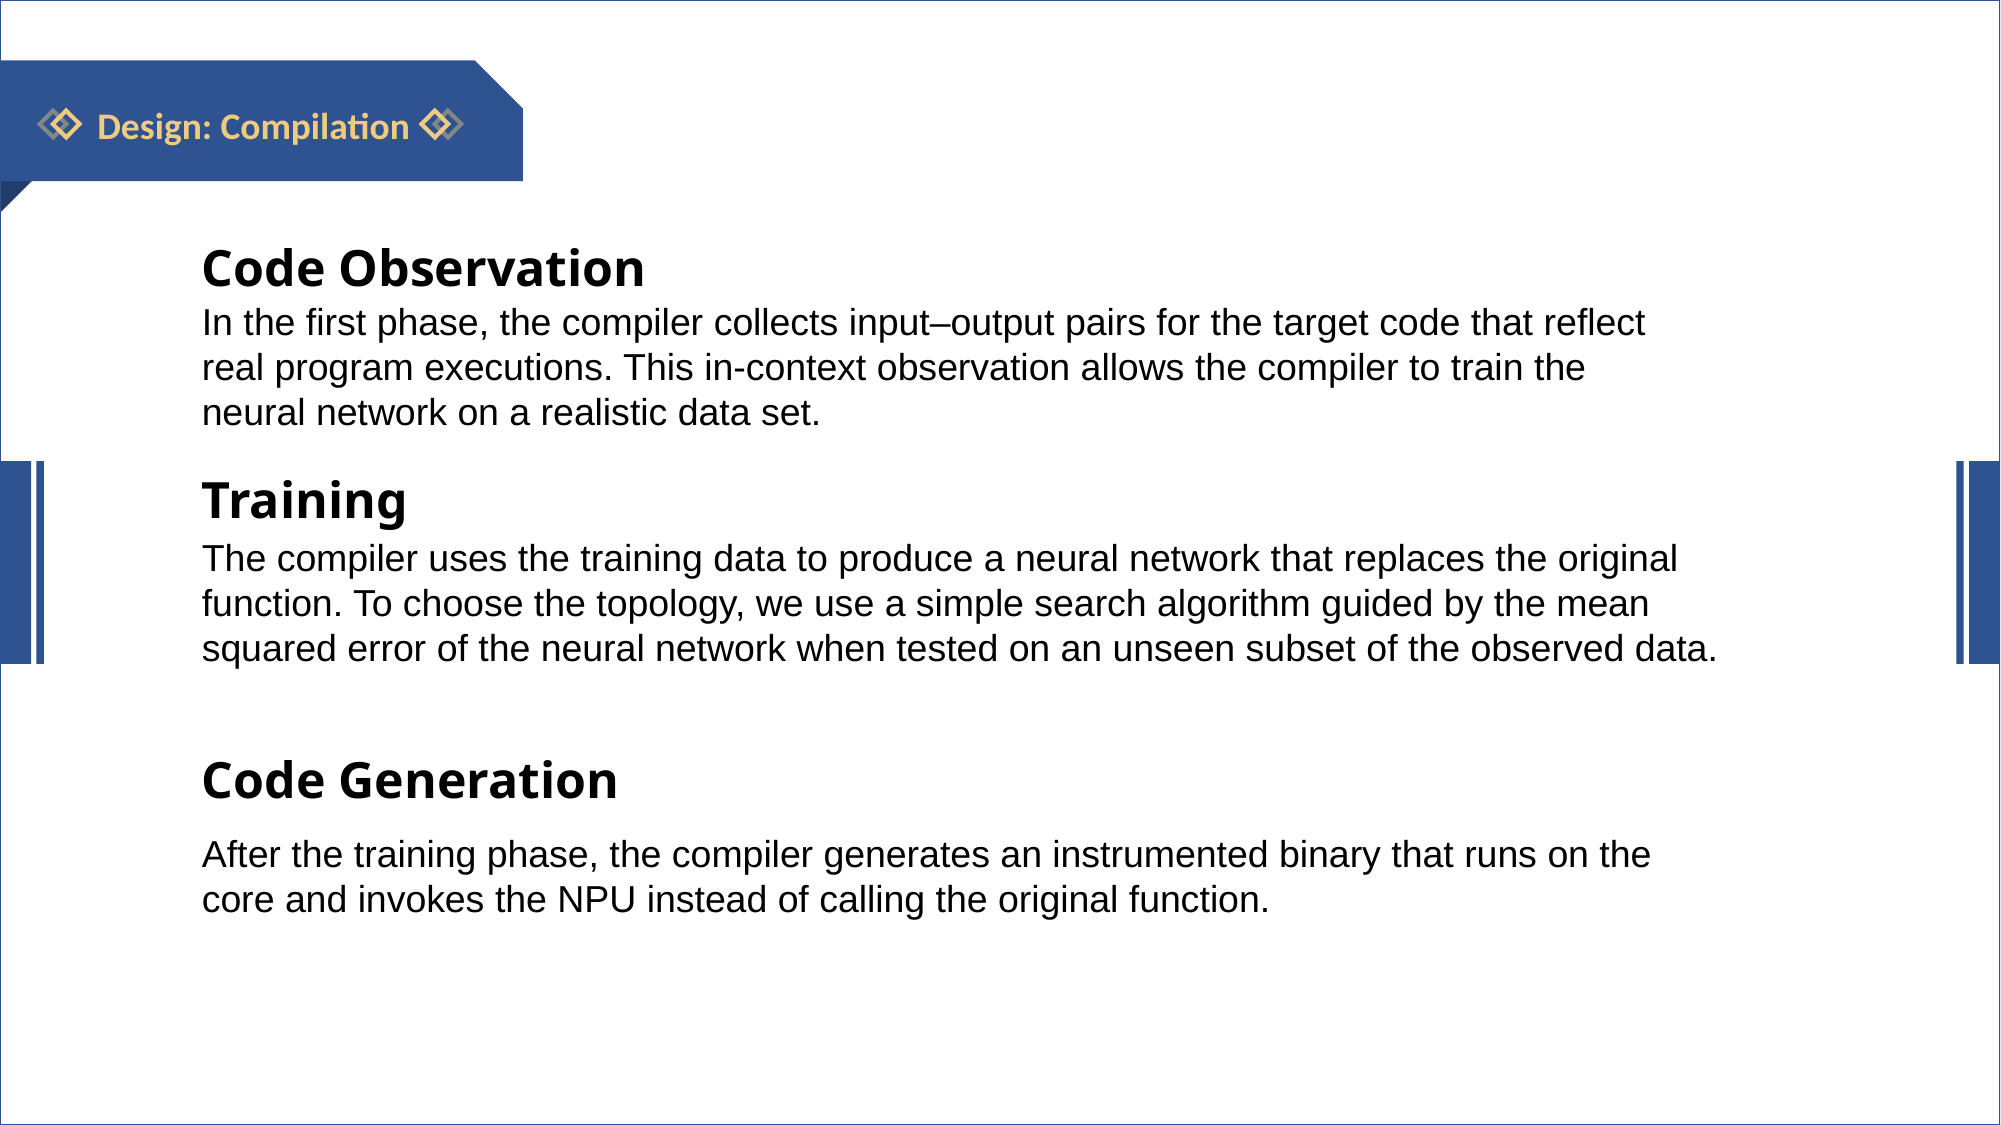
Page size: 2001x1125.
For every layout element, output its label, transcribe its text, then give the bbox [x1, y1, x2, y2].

text_box Code Generation [187, 741, 1189, 817]
text_box After the training phase, the compiler generates an instrumented binary that runs on the core and invokes the NPU instead of calling the original function. [187, 822, 1703, 928]
text_box Training [187, 461, 1189, 536]
text_box The compiler uses the training data to produce a neural network that replaces the original function. To choose the topology, we use a simple search algorithm guided by the mean squared error of the neural network when tested on an unseen subset of the observed data. [187, 527, 1753, 677]
text_box Code Observation [187, 229, 1189, 304]
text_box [43, 114, 76, 134]
text_box Design: Compilation [82, 94, 426, 155]
text_box In the first phase, the compiler collects input–output pairs for the target code that reflect real program executions. This in-context observation allows the compiler to train the neural network on a realistic data set. [187, 290, 1697, 440]
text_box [425, 114, 458, 134]
